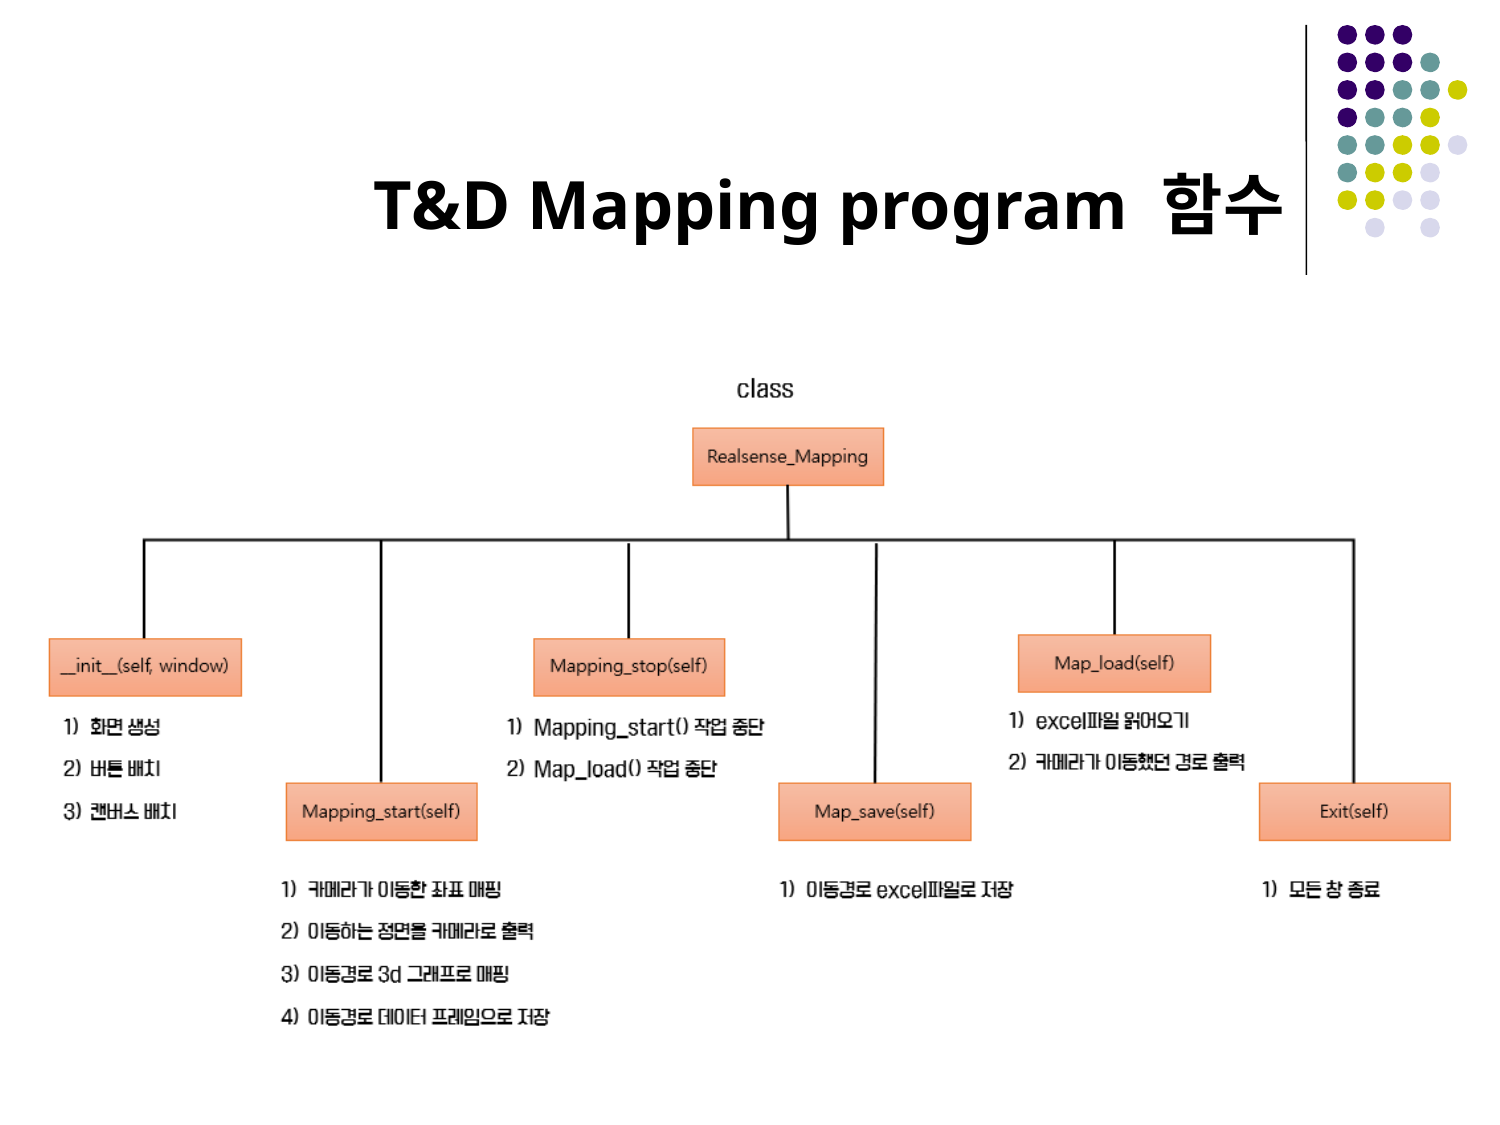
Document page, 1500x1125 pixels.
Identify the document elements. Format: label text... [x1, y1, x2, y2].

picture [37, 373, 1459, 1036]
title T&D Mapping program 함수 [37, 37, 1300, 250]
